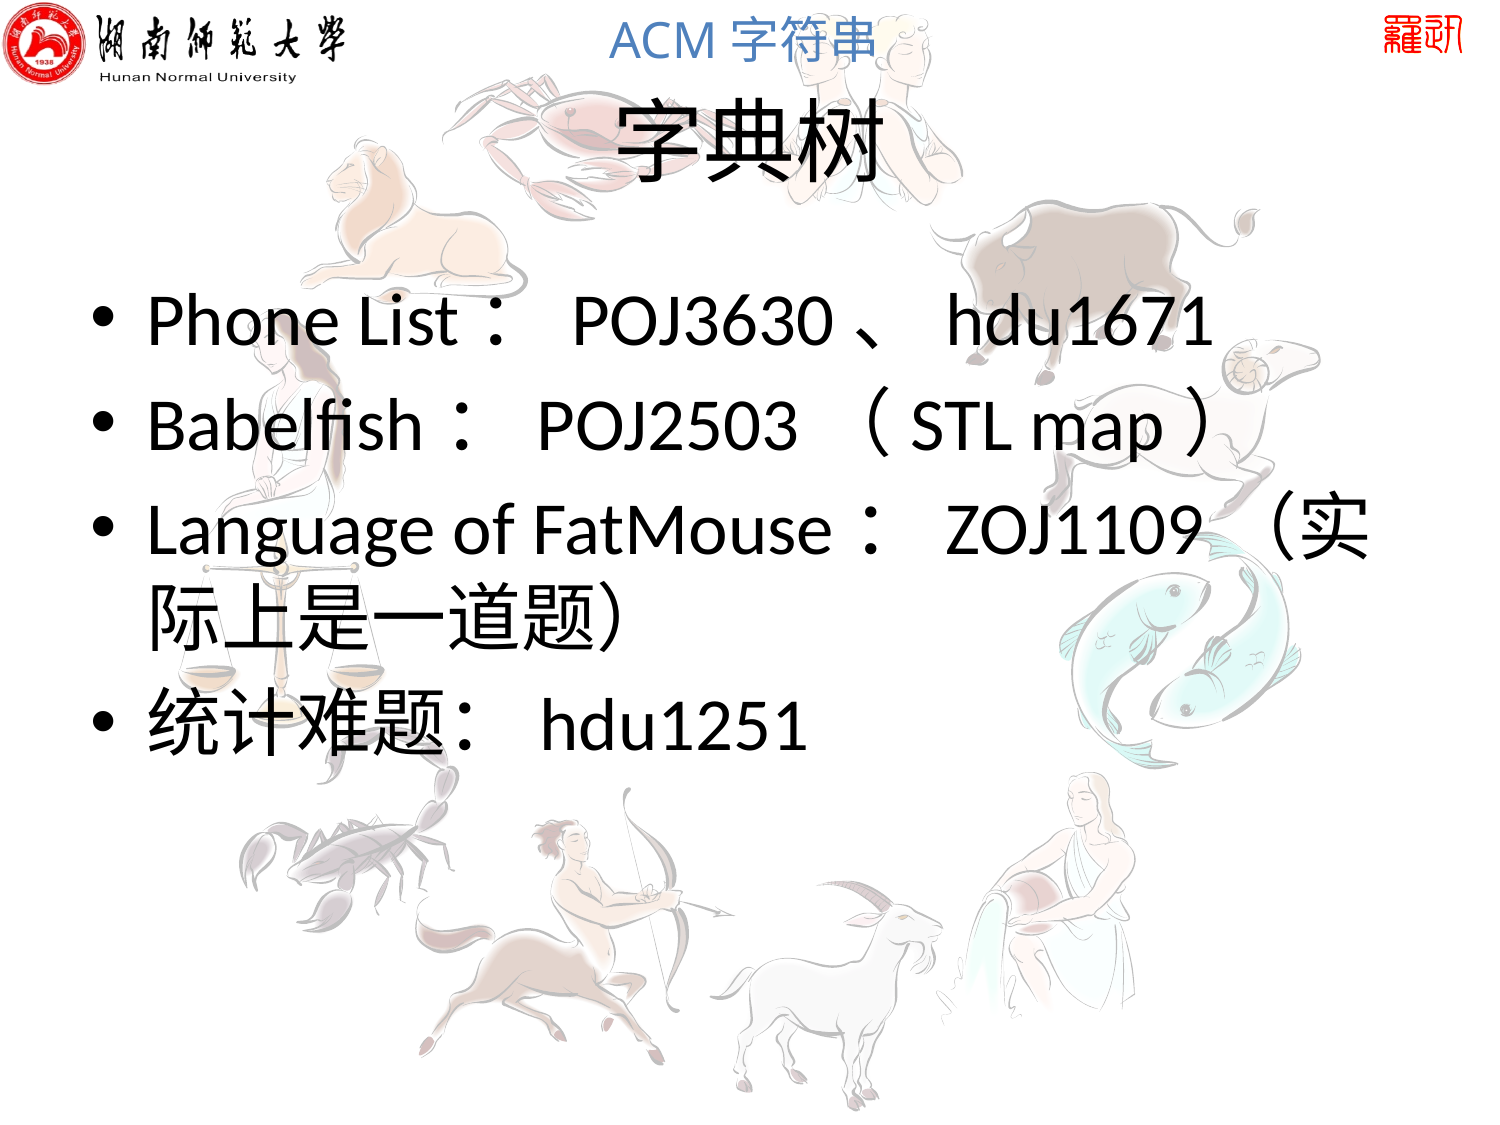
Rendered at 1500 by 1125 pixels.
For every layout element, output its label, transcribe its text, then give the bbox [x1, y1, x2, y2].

picture [0, 0, 348, 86]
title 字典树 [75, 45, 1425, 233]
list Phone List：POJ3630、hdu1671 Babelfish：POJ2503（STL map） Language of FatMouse：ZOJ1109（实际上是一道题） 统计难题：hdu1251 [75, 262, 1425, 1005]
picture [1343, 0, 1500, 69]
